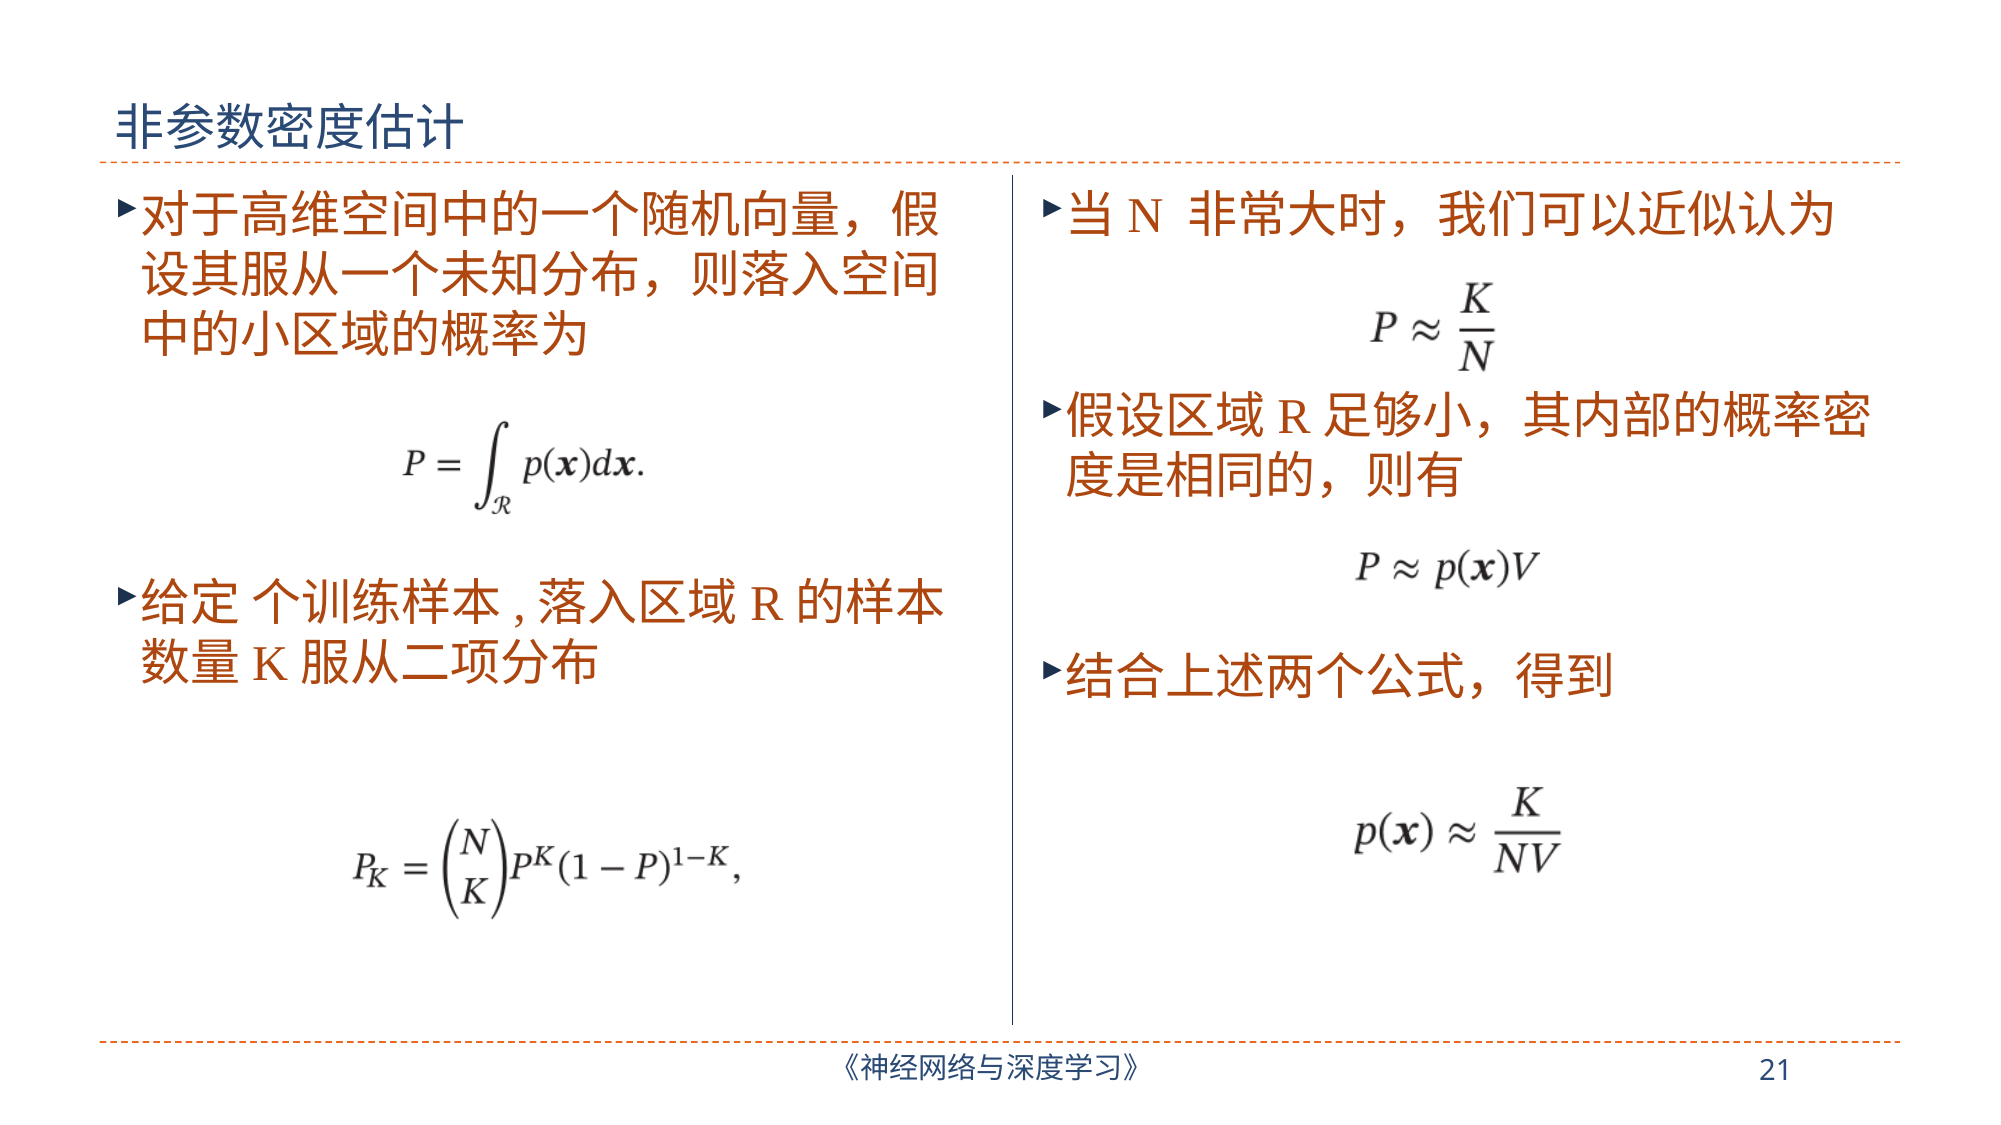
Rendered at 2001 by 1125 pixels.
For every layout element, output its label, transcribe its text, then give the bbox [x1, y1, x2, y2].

picture [1349, 249, 1501, 388]
picture [374, 399, 674, 531]
picture [1338, 762, 1566, 897]
title 非参数密度估计 [99, 24, 1900, 164]
picture [1343, 513, 1540, 612]
picture [337, 787, 762, 926]
list 当N 非常大时，我们可以近似认为 假设区域R足够小，其内部的概率密度是相同的，则有 结合上述两个公式，得到 [1025, 174, 1900, 1006]
